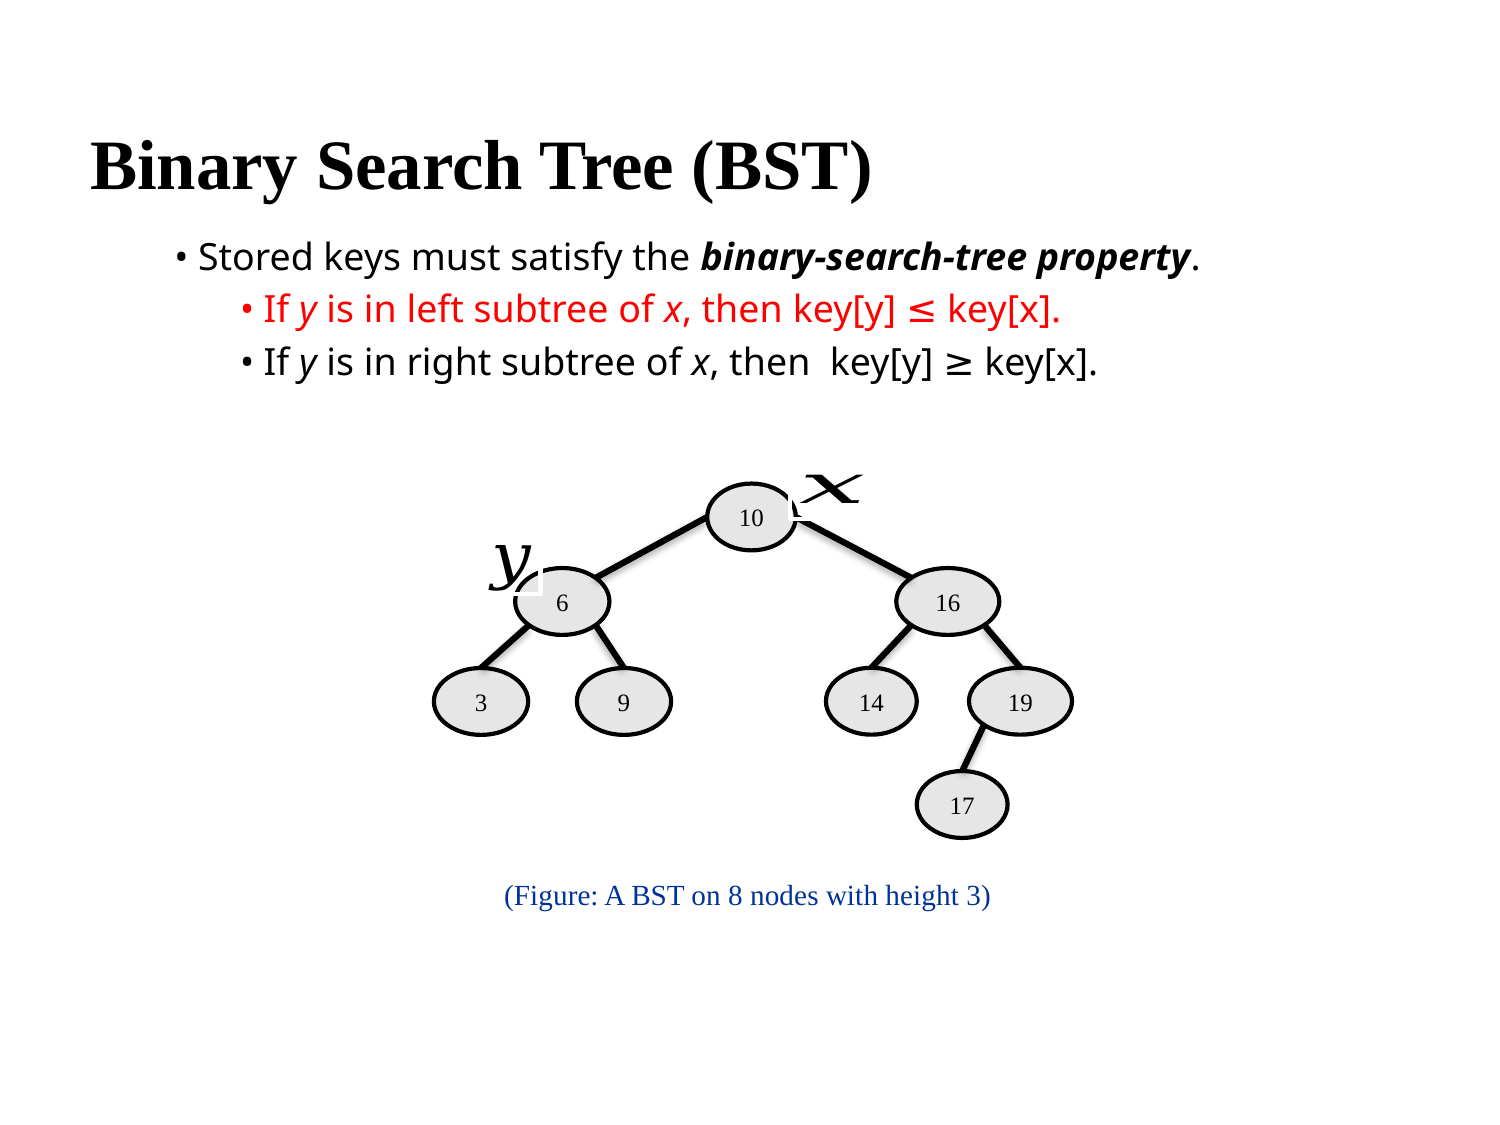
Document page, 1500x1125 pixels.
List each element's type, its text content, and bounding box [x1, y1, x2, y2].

text_box (Figure: A BST on 8 nodes with height 3) [373, 868, 1130, 919]
text_box • Stored keys must satisfy the binary-search-tree property. • If y is in left subtree of x, then key[y] ≤ key[x]. • If y is in right subtree of x, then key[y] ≥ key[x]. [159, 224, 1341, 976]
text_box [433, 455, 1073, 839]
title Binary Search Tree (BST) [74, 101, 1426, 221]
